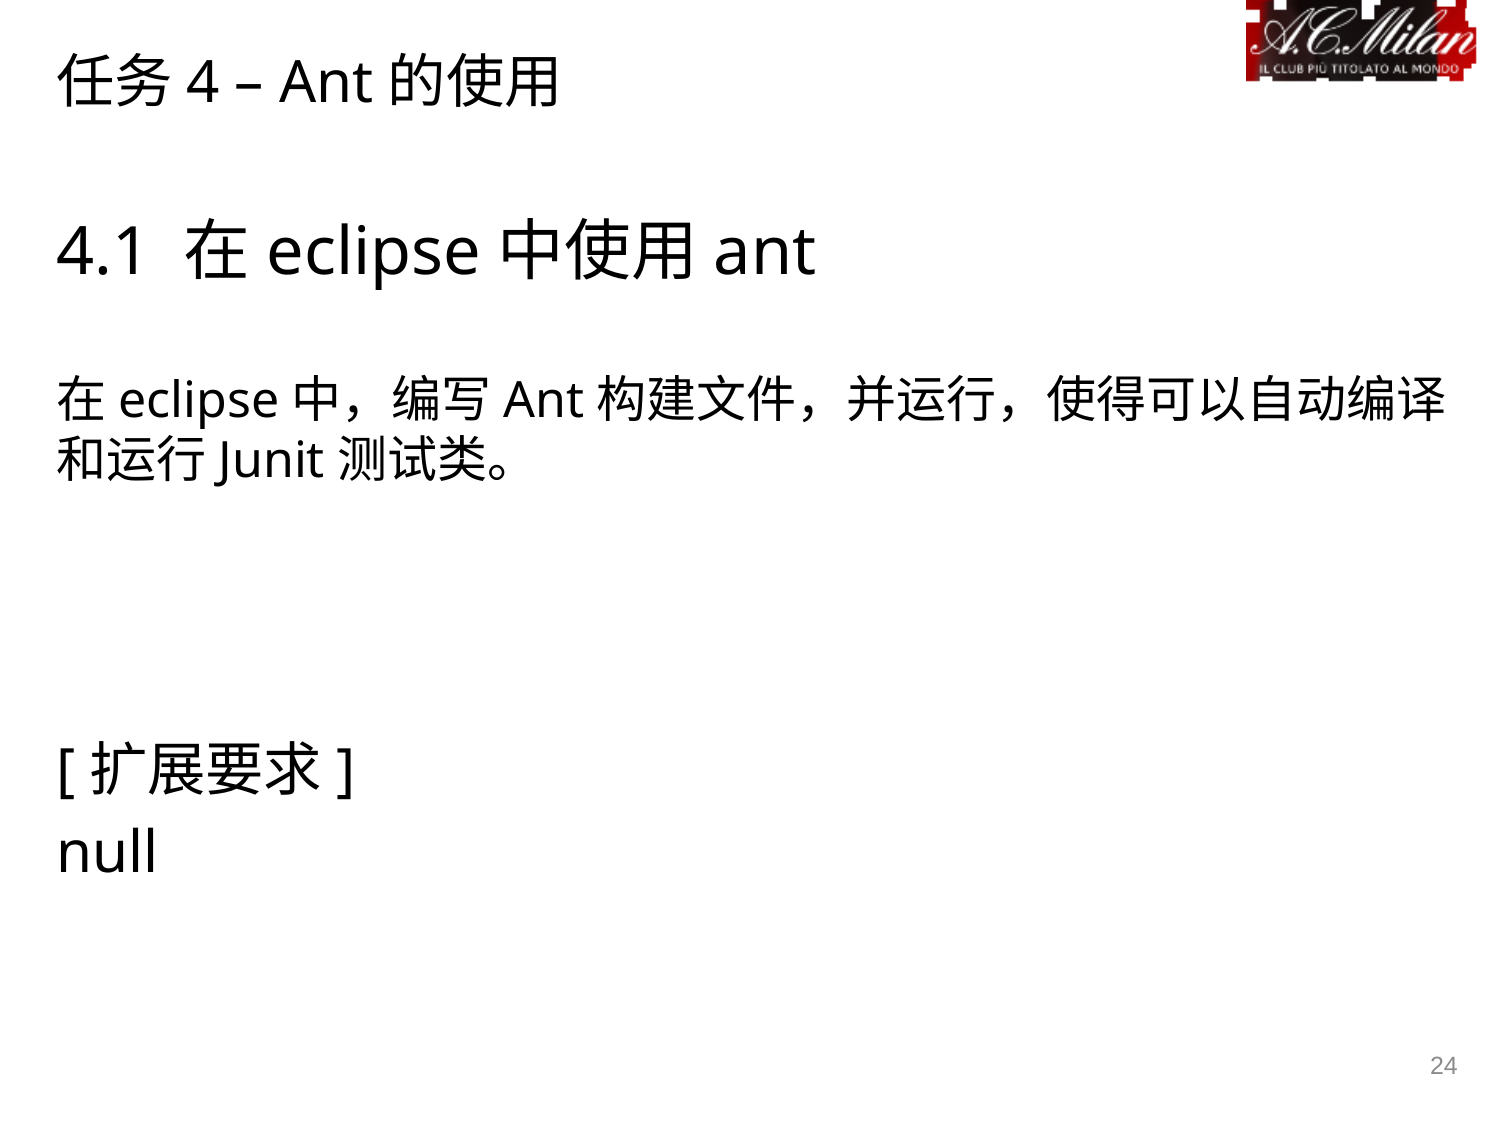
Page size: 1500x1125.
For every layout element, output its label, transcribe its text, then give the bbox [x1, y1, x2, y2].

slide_number 24 [998, 1035, 1473, 1095]
title 任务4 – Ant的使用 [41, 19, 953, 141]
picture [1246, 0, 1478, 83]
list 4.1 在eclipse中使用ant 在eclipse中，编写Ant构建文件，并运行，使得可以自动编译和运行Junit测试类。 [扩展要求] null [41, 200, 1475, 1094]
